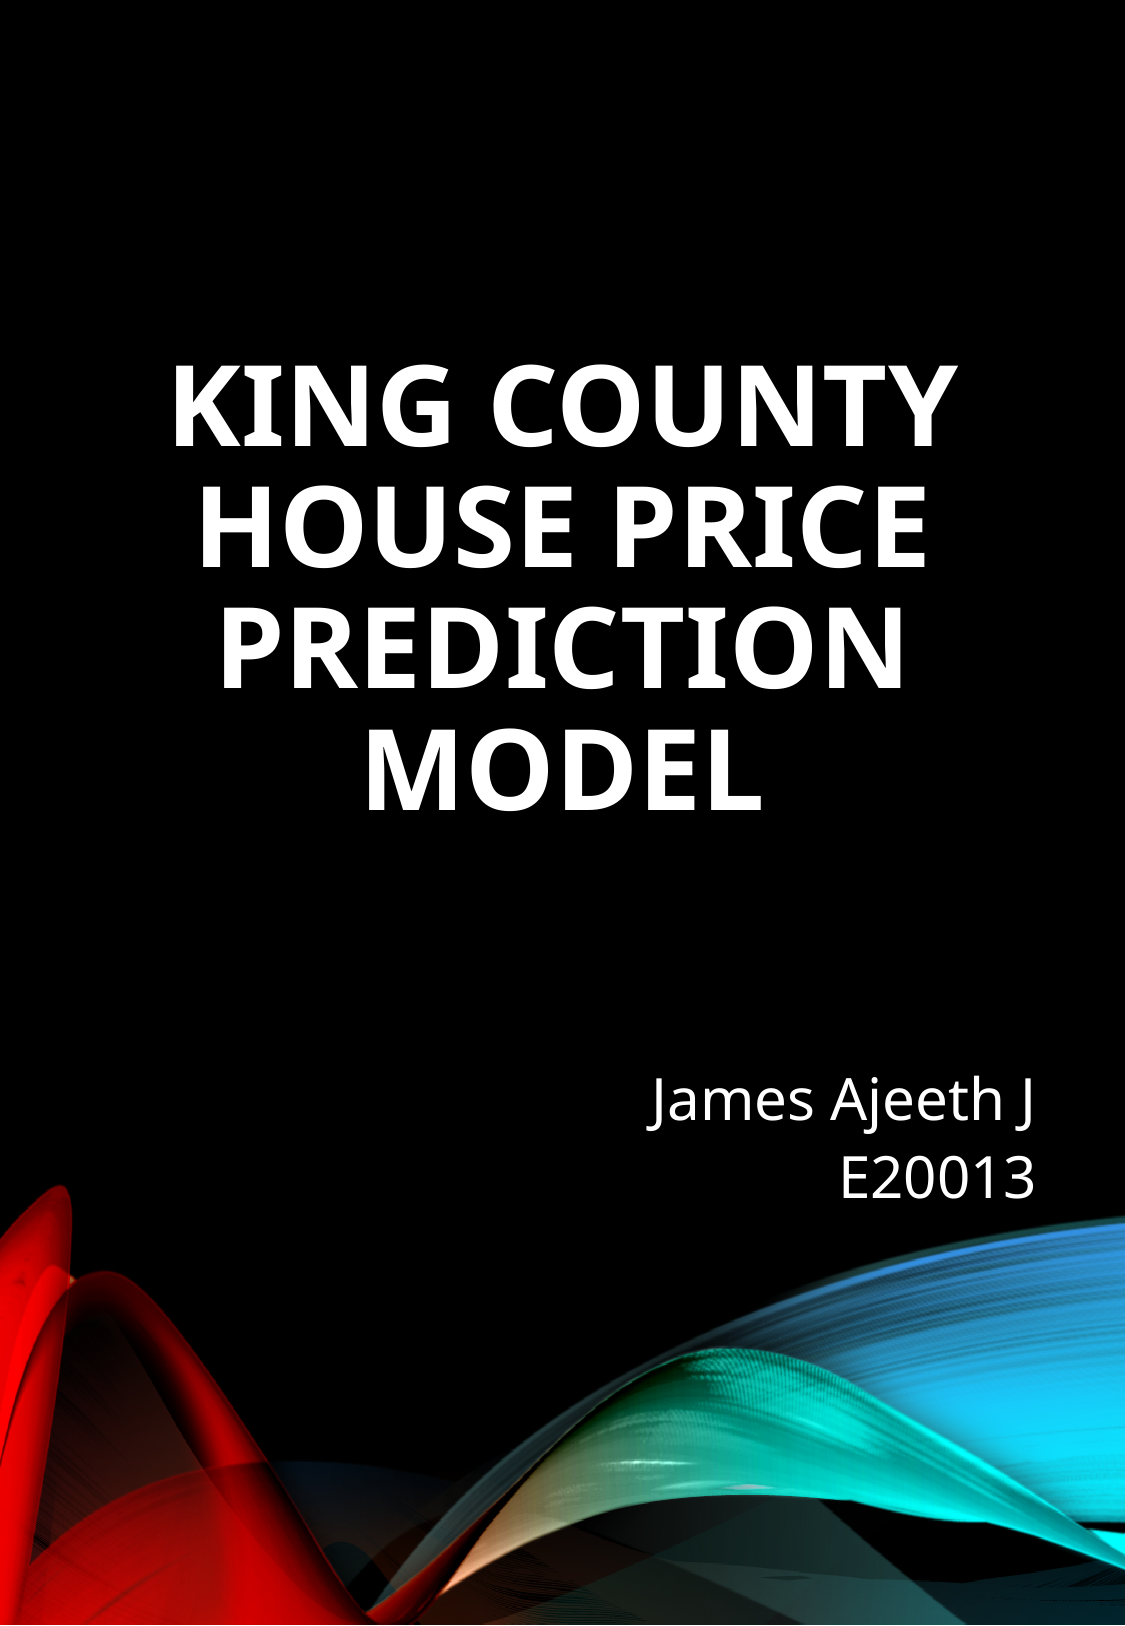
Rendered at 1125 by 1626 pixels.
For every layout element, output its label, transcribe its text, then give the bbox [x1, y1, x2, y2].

picture [0, 1183, 1125, 1625]
list James Ajeeth J E20013 [245, 1062, 1052, 1242]
title King County House Price Prediction Model [73, 178, 1052, 843]
